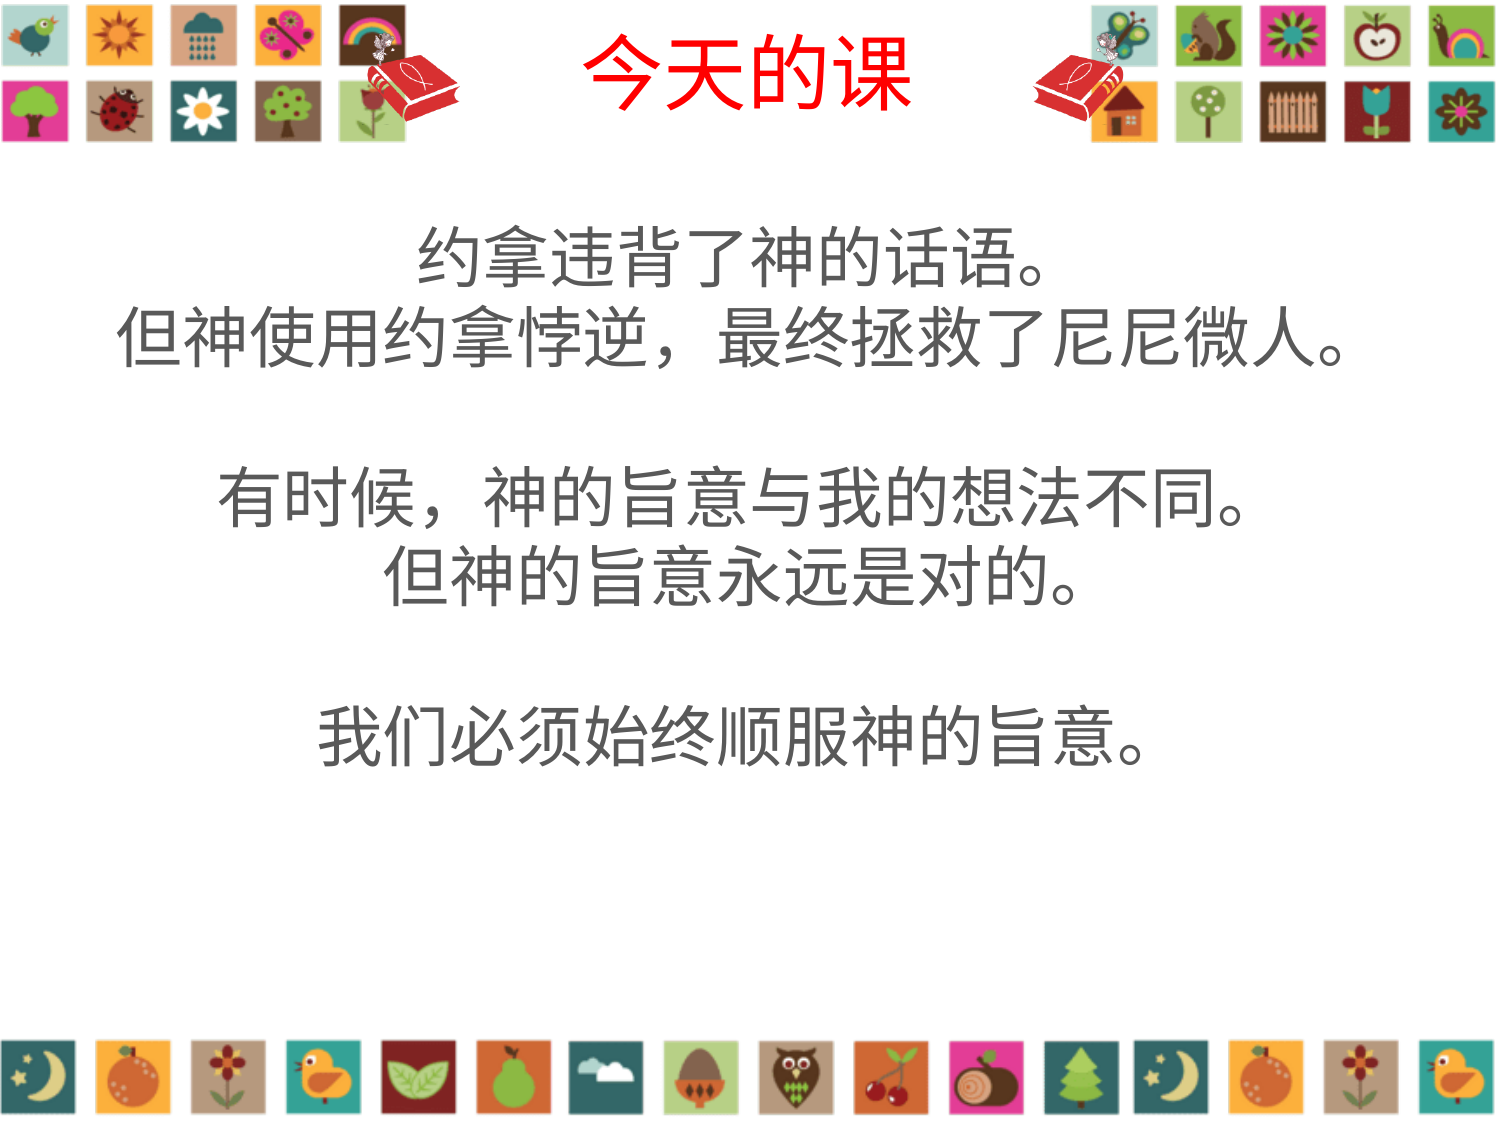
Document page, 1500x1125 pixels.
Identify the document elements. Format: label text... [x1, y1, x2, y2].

picture [1001, 3, 1500, 150]
picture [0, 3, 492, 150]
text_box 约拿违背了神的话语。 但神使用约拿悖逆，最终拯救了尼尼微人。 有时候，神的旨意与我的想法不同。 但神的旨意永远是对的。 我们必须始终顺服神的旨意。 [76, 208, 1424, 783]
text_box 今天的课 [425, 13, 1078, 129]
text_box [0, 1028, 1500, 1118]
